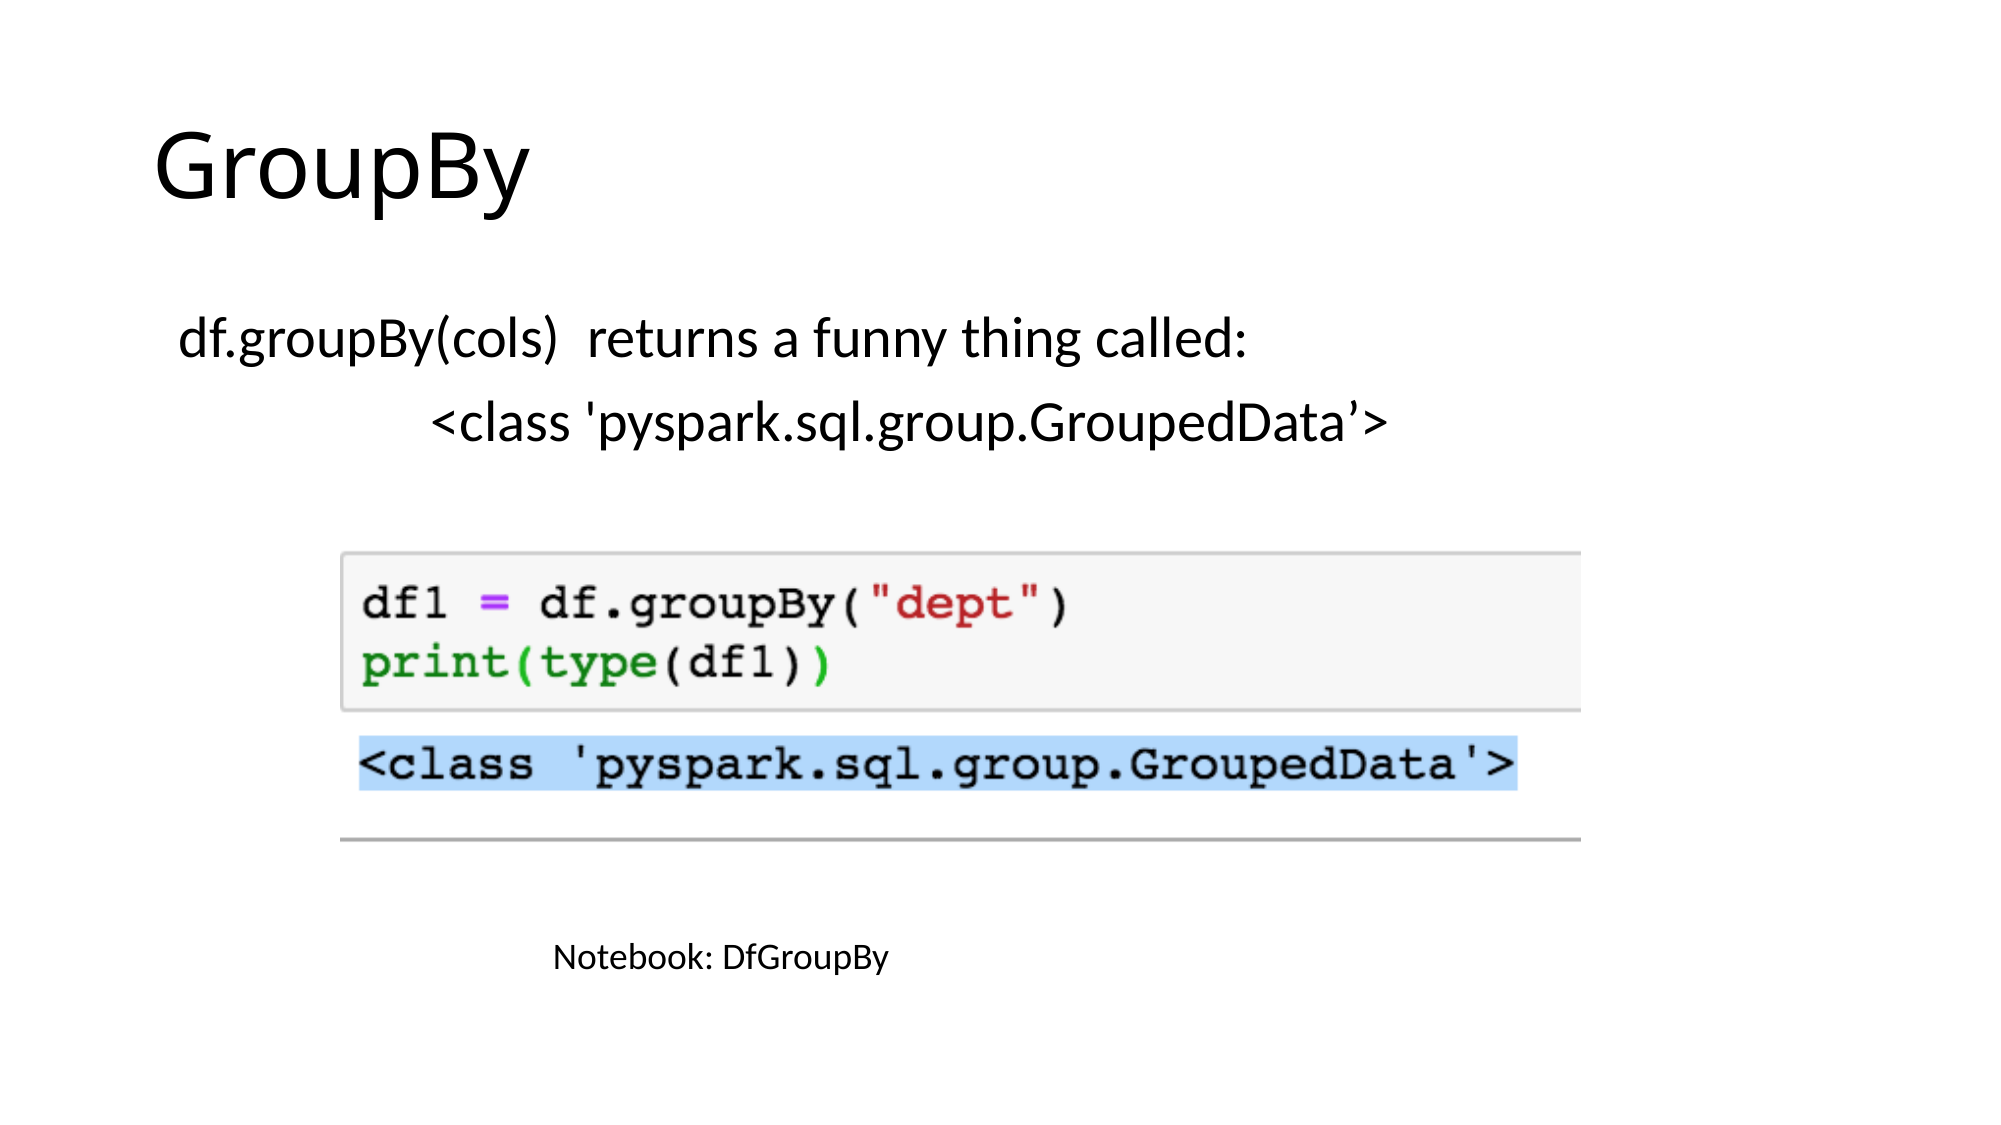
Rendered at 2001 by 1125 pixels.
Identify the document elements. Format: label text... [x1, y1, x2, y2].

title GroupBy [137, 59, 1863, 278]
list df.groupBy(cols) returns a funny thing called: <class 'pyspark.sql.group.GroupedData’> [137, 299, 1863, 1014]
text_box Notebook: DfGroupBy [538, 924, 905, 985]
picture [340, 536, 1581, 846]
